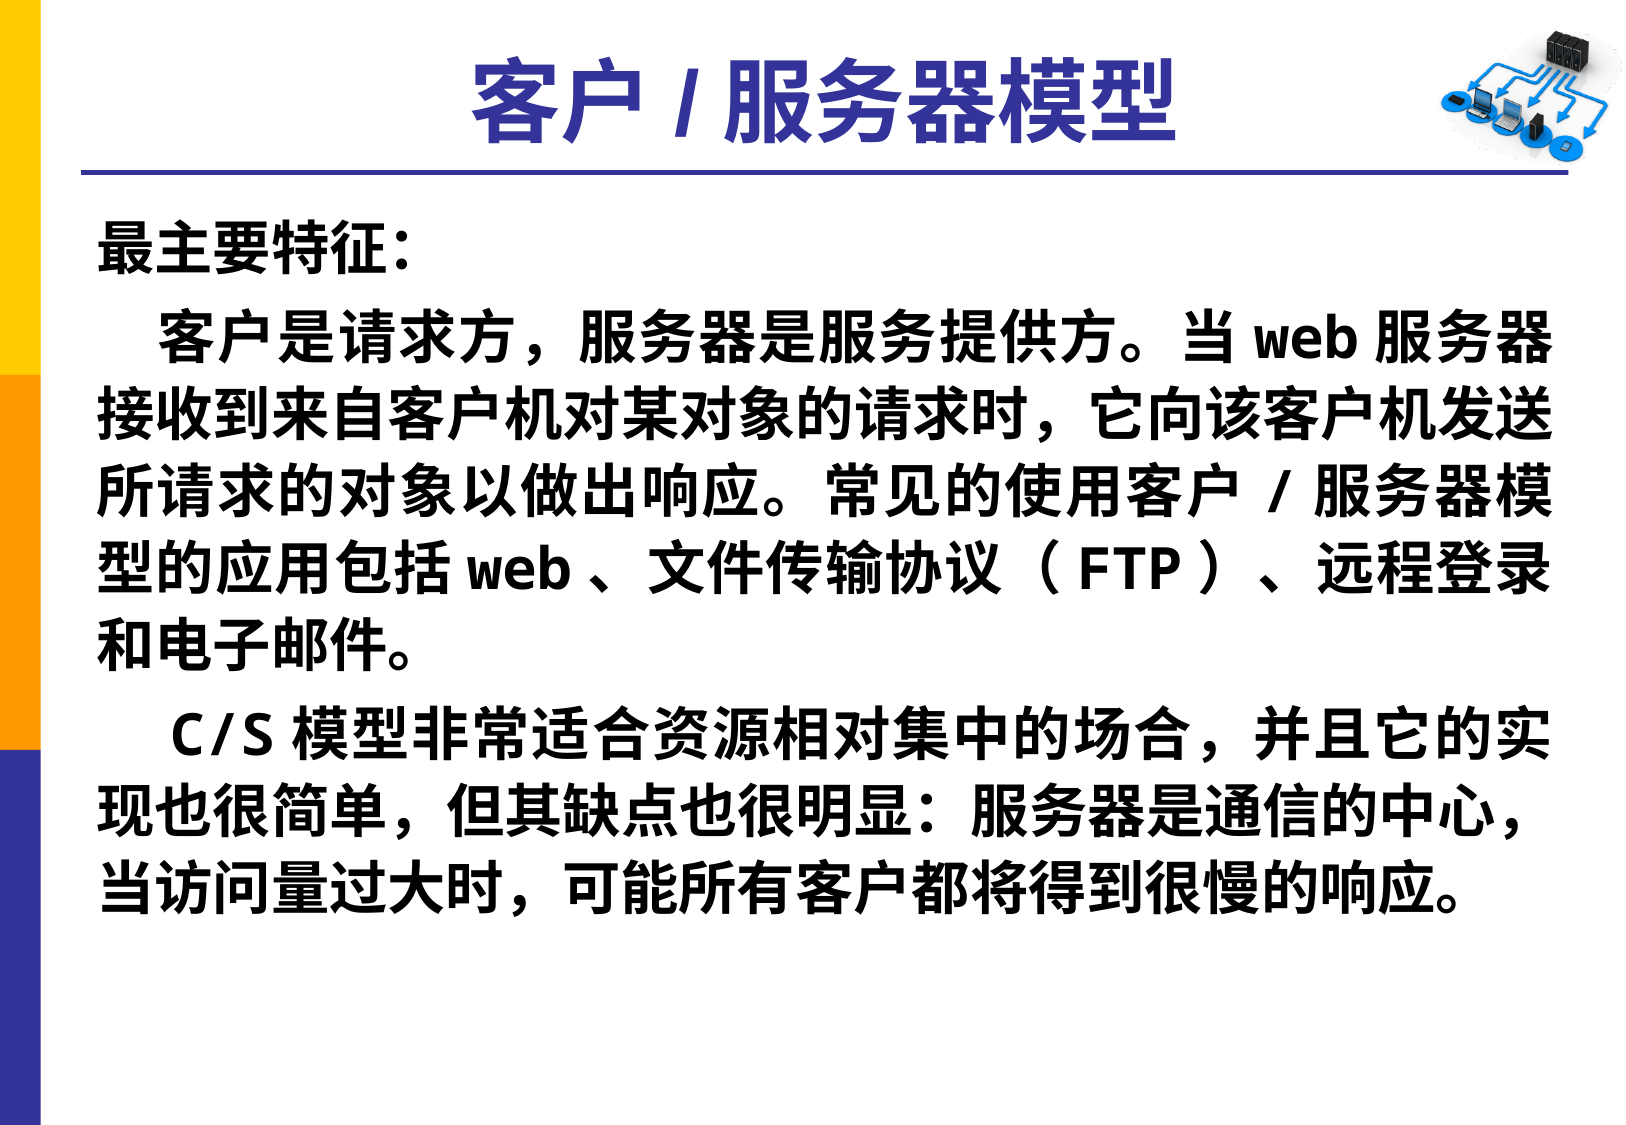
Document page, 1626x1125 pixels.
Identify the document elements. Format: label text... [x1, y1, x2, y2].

list 最主要特征： 客户是请求方，服务器是服务提供方。当web服务器接收到来自客户机对某对象的请求时，它向该客户机发送所请求的对象以做出响应。常见的使用客户/服务器模型的应用包括web、文件传输协议（FTP）、远程登录和电子邮件。 C/S模型非常适合资源相对集中的场合，并且它的实现也很简单，但其缺点也很明显：服务器是通信的中心，当访问量过大时，可能所有客户都将得到很慢的响应。 [81, 196, 1569, 1006]
picture [1438, 30, 1624, 165]
title 客户/服务器模型 [81, 31, 1569, 161]
